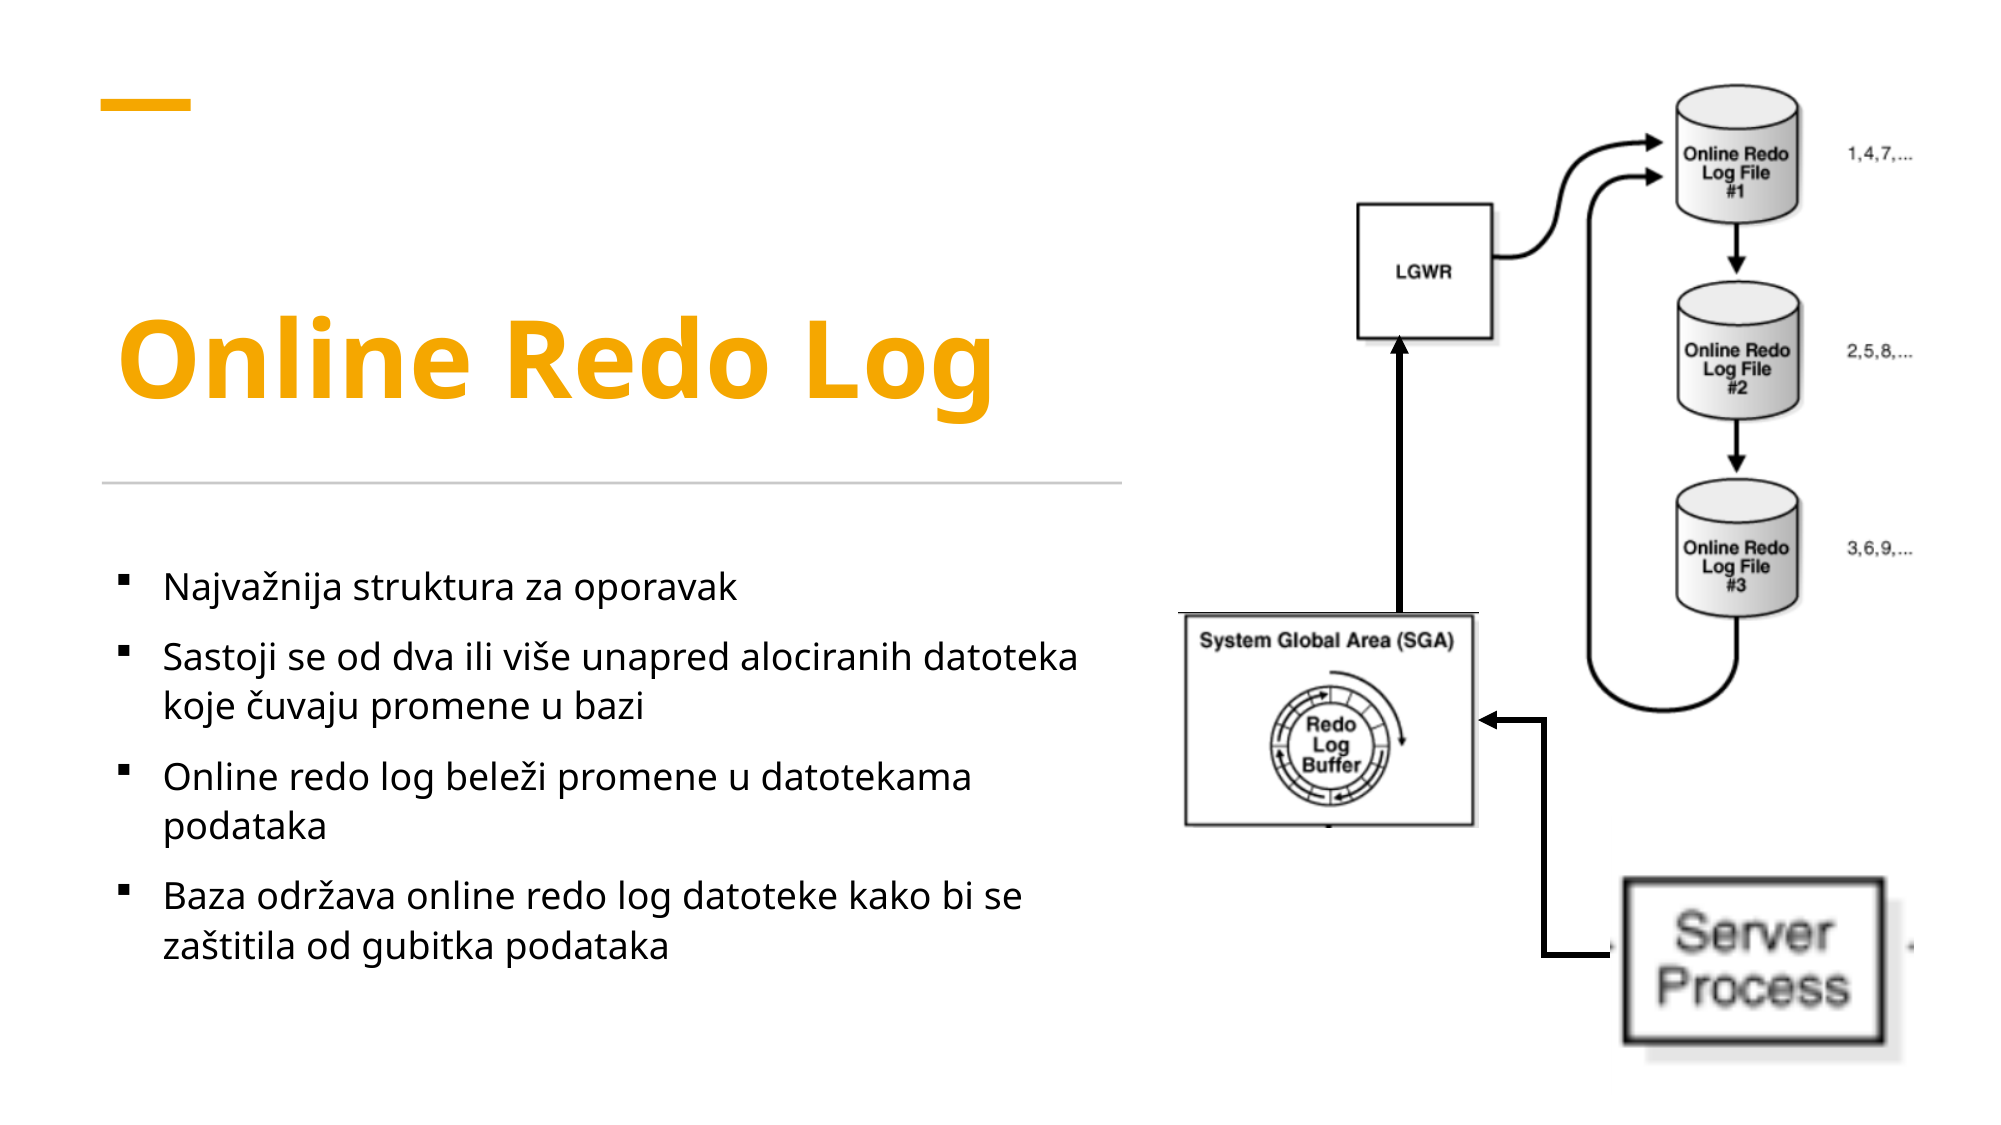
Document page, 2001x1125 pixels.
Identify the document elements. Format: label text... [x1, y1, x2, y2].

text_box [1478, 720, 1610, 956]
picture [1178, 70, 1936, 828]
list Najvažnija struktura za oporavak Sastoji se od dva ili više unapred alociranih datoteka koje čuvaju promene u bazi Online redo log beleži promene u datotekama podataka Baza održava online redo log datoteke kako bi se zaštitila od gubitka podataka [100, 550, 1130, 1014]
title Online Redo Log [100, 176, 1130, 429]
picture [1610, 816, 1914, 1095]
